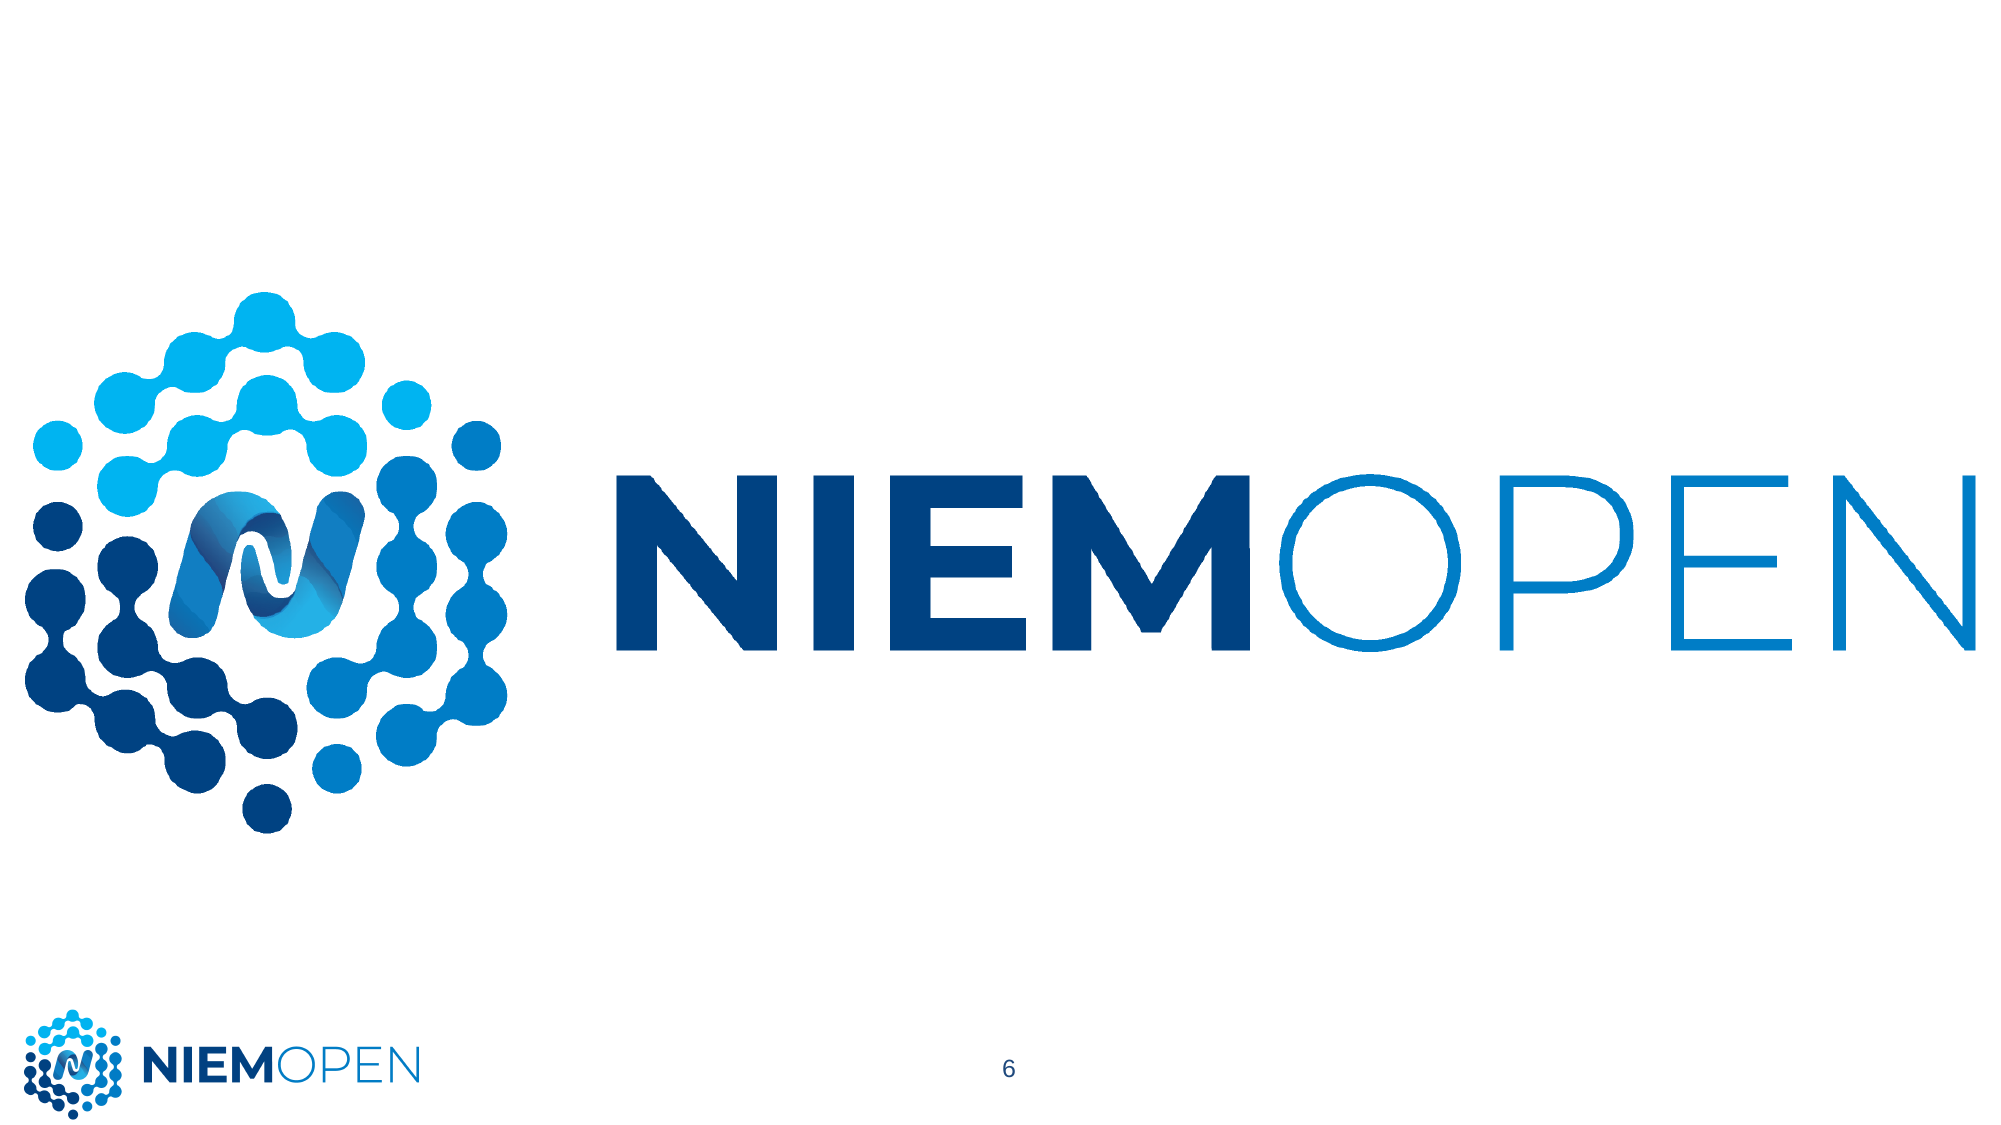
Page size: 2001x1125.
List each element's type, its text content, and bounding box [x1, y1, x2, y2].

slide_number 6 [775, 1045, 1243, 1106]
picture [19, 1004, 424, 1125]
picture [0, 264, 2000, 860]
